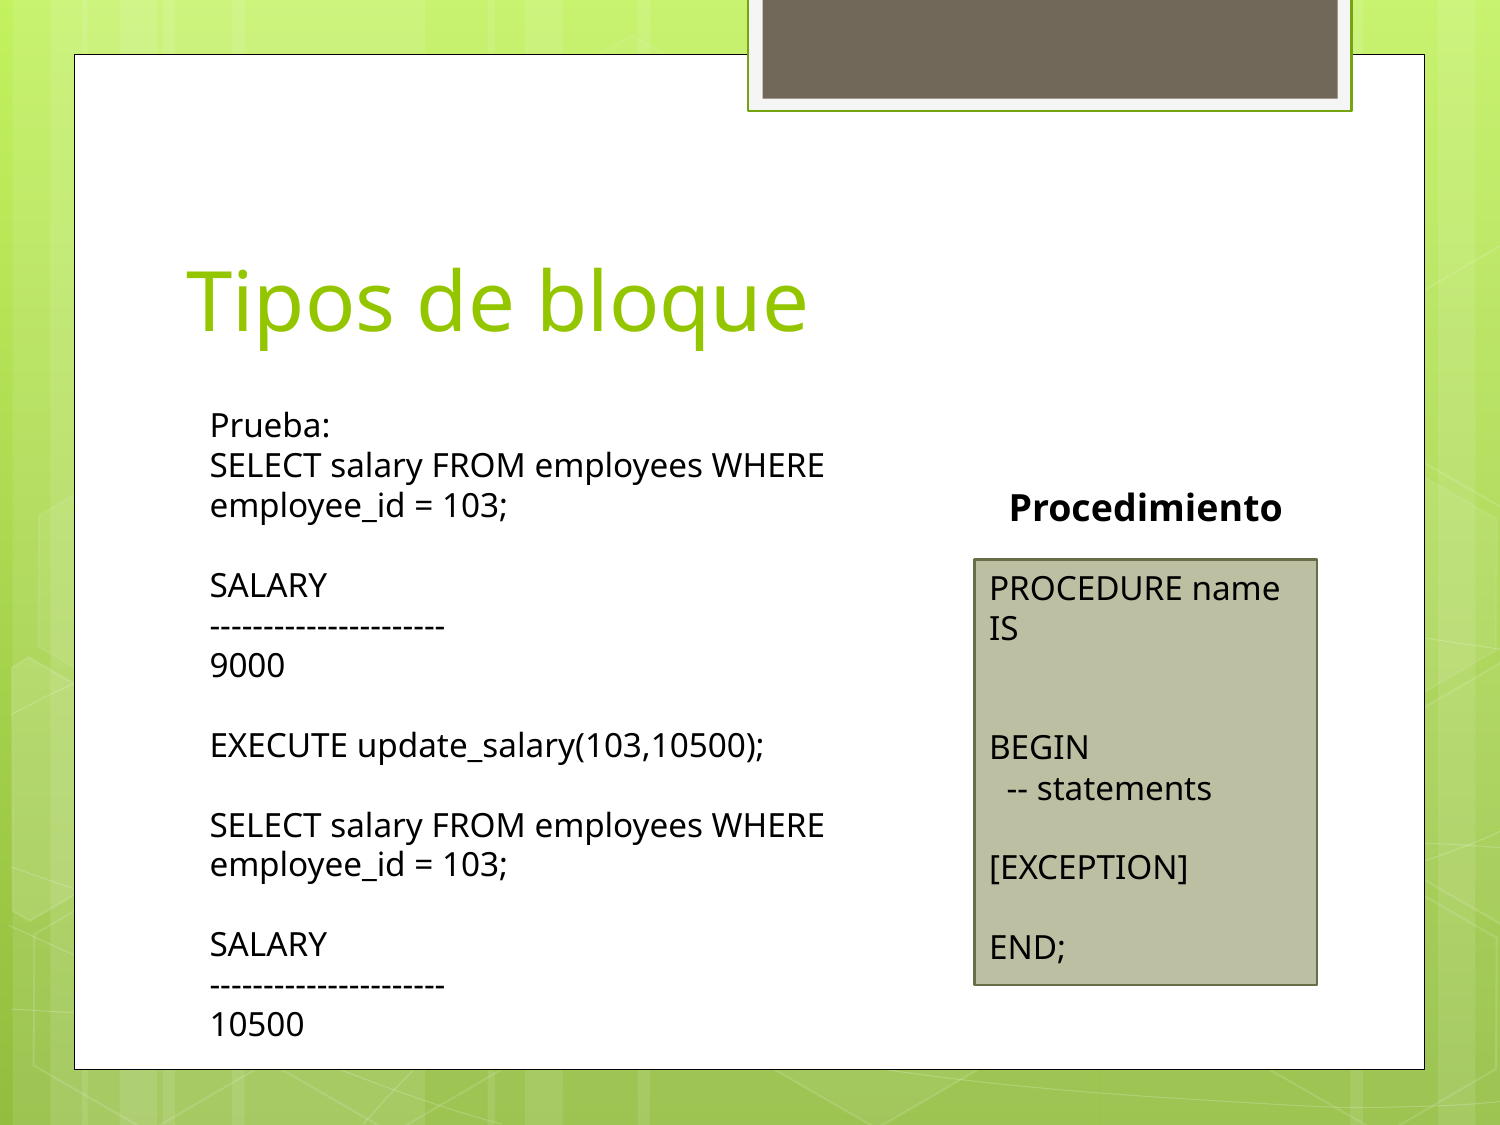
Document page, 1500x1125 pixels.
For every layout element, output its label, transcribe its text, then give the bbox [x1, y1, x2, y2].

text_box Prueba: SELECT salary FROM employees WHERE employee_id = 103; SALARY ---------------------- 9000 EXECUTE update_salary(103,10500); SELECT salary FROM employees WHERE employee_id = 103; SALARY ---------------------- 10500 [194, 397, 892, 1051]
title Tipos de bloque [171, 168, 1324, 357]
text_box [974, 476, 1318, 986]
